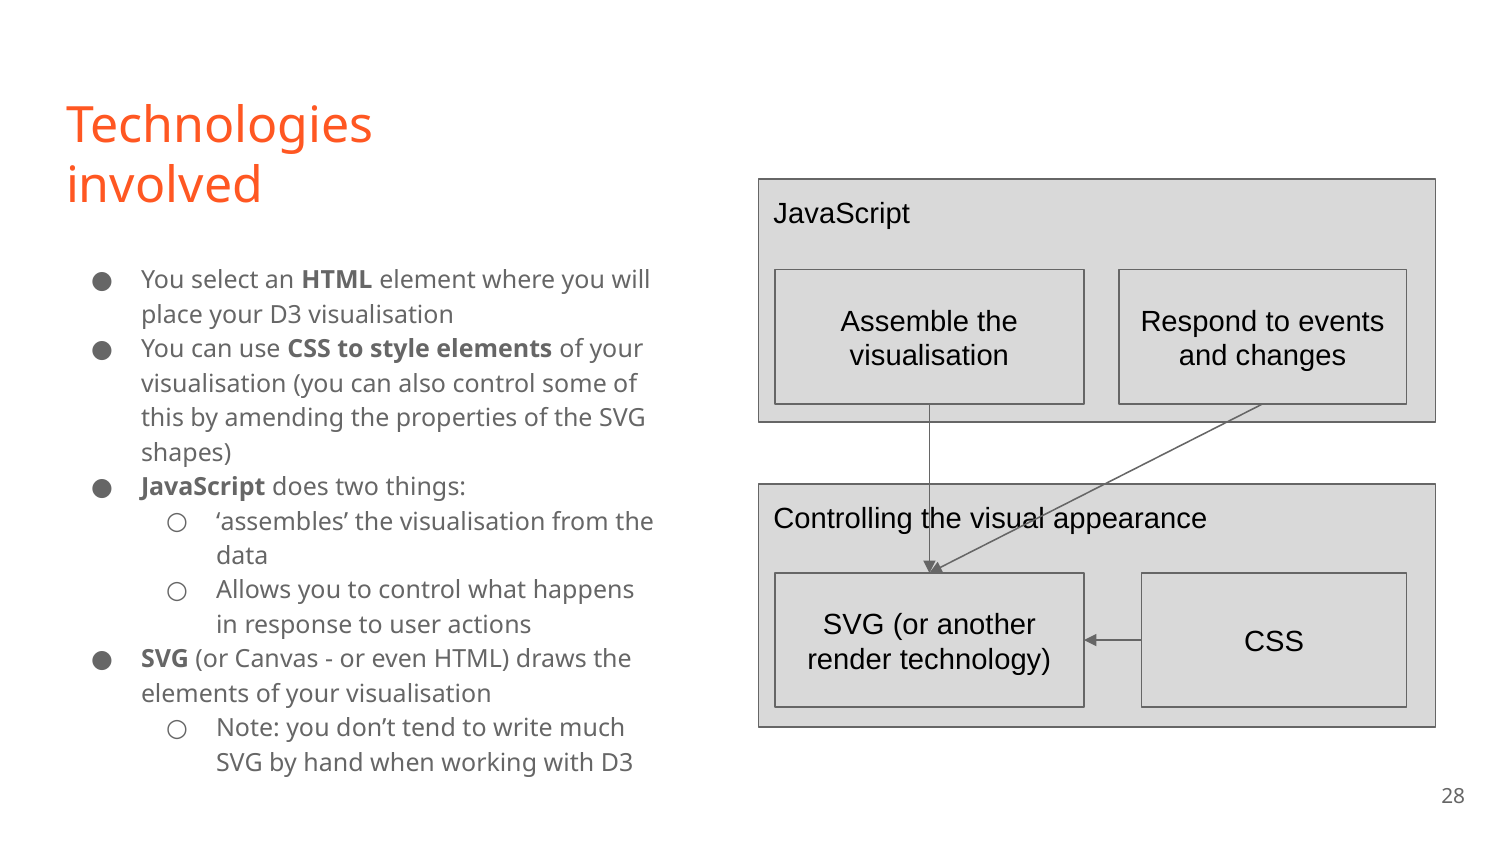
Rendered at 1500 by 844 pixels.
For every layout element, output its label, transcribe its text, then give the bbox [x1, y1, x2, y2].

text_box Assemble the visualisation [774, 269, 1084, 404]
text_box CSS [1141, 572, 1407, 708]
title Technologies involved [51, 103, 512, 228]
text_box Controlling the visual appearance [758, 484, 1436, 727]
text_box Respond to events and changes [1118, 269, 1407, 404]
list You select an HTML element where you will place your D3 visualisation You can use CSS to style elements of your visualisation (you can also control some of this by amending the properties of the SVG shapes) JavaScript does two things: ‘assembles’ the visualisation from the data Allows you to control what happens in response to user actions SVG (or Canvas - or even HTML) draws the elements of your visualisation Note: you don’t tend to write much SVG by hand when working with D3 [51, 244, 670, 750]
text_box JavaScript [758, 178, 1436, 422]
text_box SVG (or another render technology) [774, 572, 1084, 708]
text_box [929, 403, 1264, 574]
slide_number ‹#› [1389, 764, 1480, 830]
